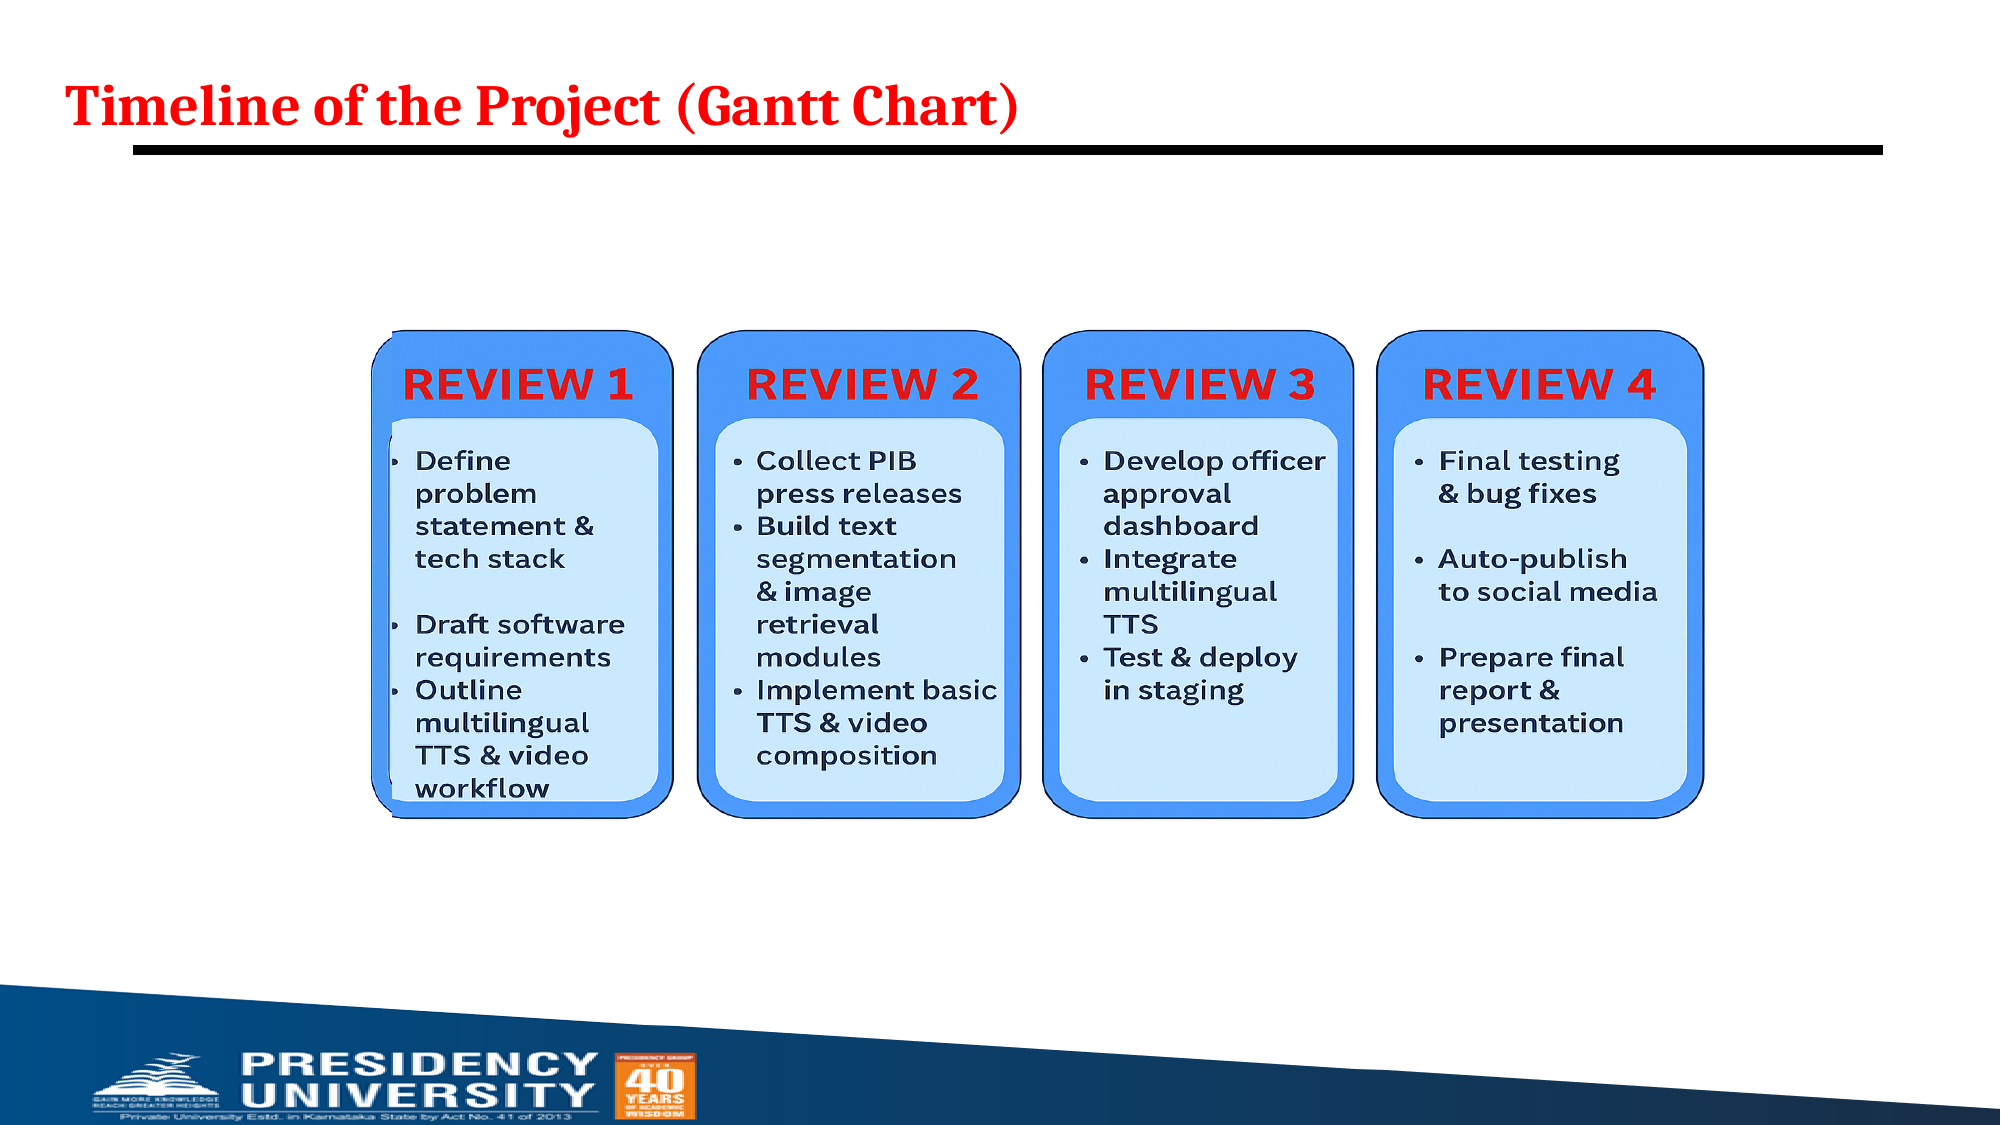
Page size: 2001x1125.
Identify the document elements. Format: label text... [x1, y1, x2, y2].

title Timeline of the Project (Gantt Chart) [25, 0, 1494, 134]
picture [317, 224, 1764, 928]
picture [0, 982, 2000, 1125]
